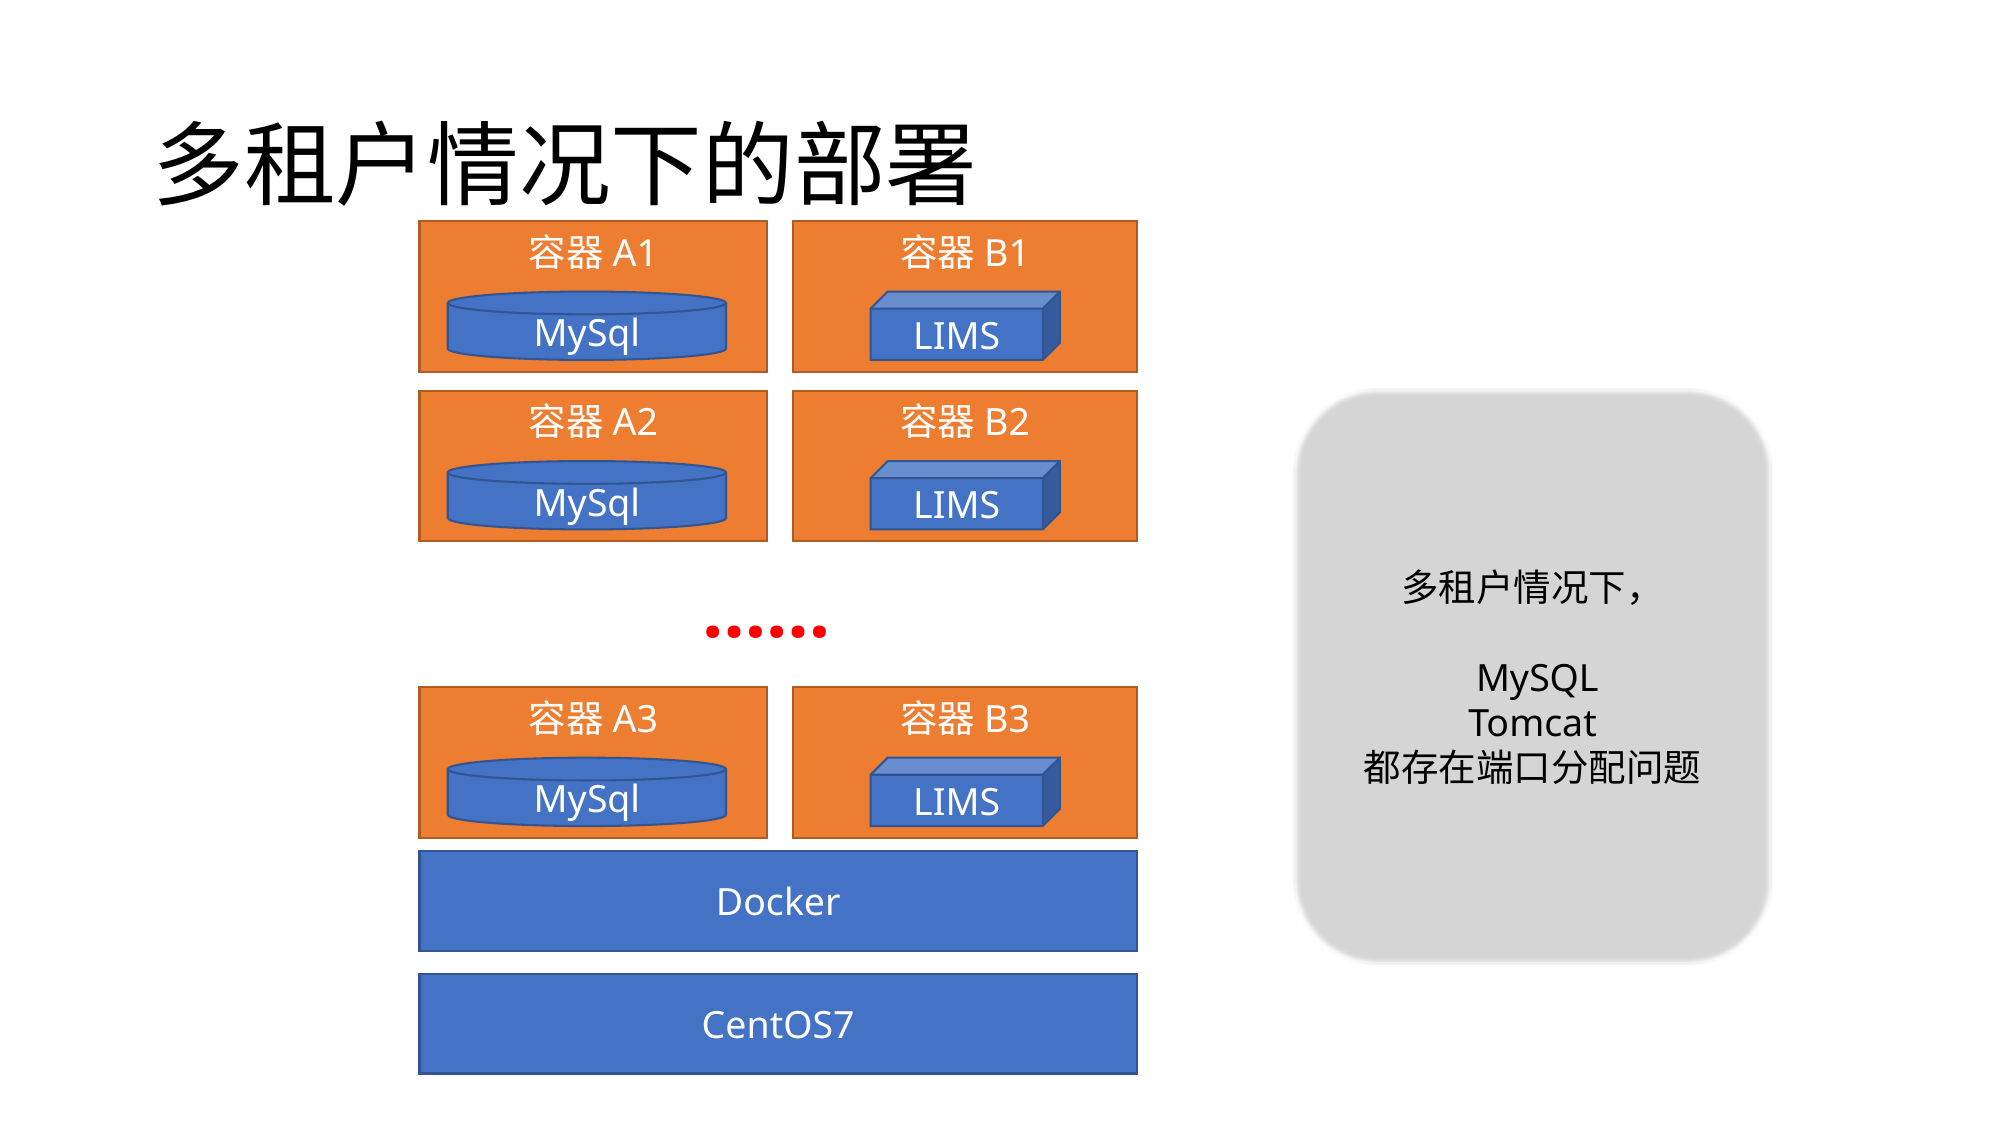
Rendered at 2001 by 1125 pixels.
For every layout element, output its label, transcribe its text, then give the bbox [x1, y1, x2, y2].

text_box 多租户情况下， MySQL Tomcat 都存在端口分配问题 [1301, 396, 1765, 958]
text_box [419, 390, 1137, 542]
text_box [419, 221, 1137, 372]
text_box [419, 687, 1137, 839]
text_box Docker [418, 850, 1138, 952]
title 多租户情况下的部署 [137, 59, 1863, 278]
text_box …… [671, 573, 862, 642]
text_box CentOS7 [418, 973, 1138, 1075]
